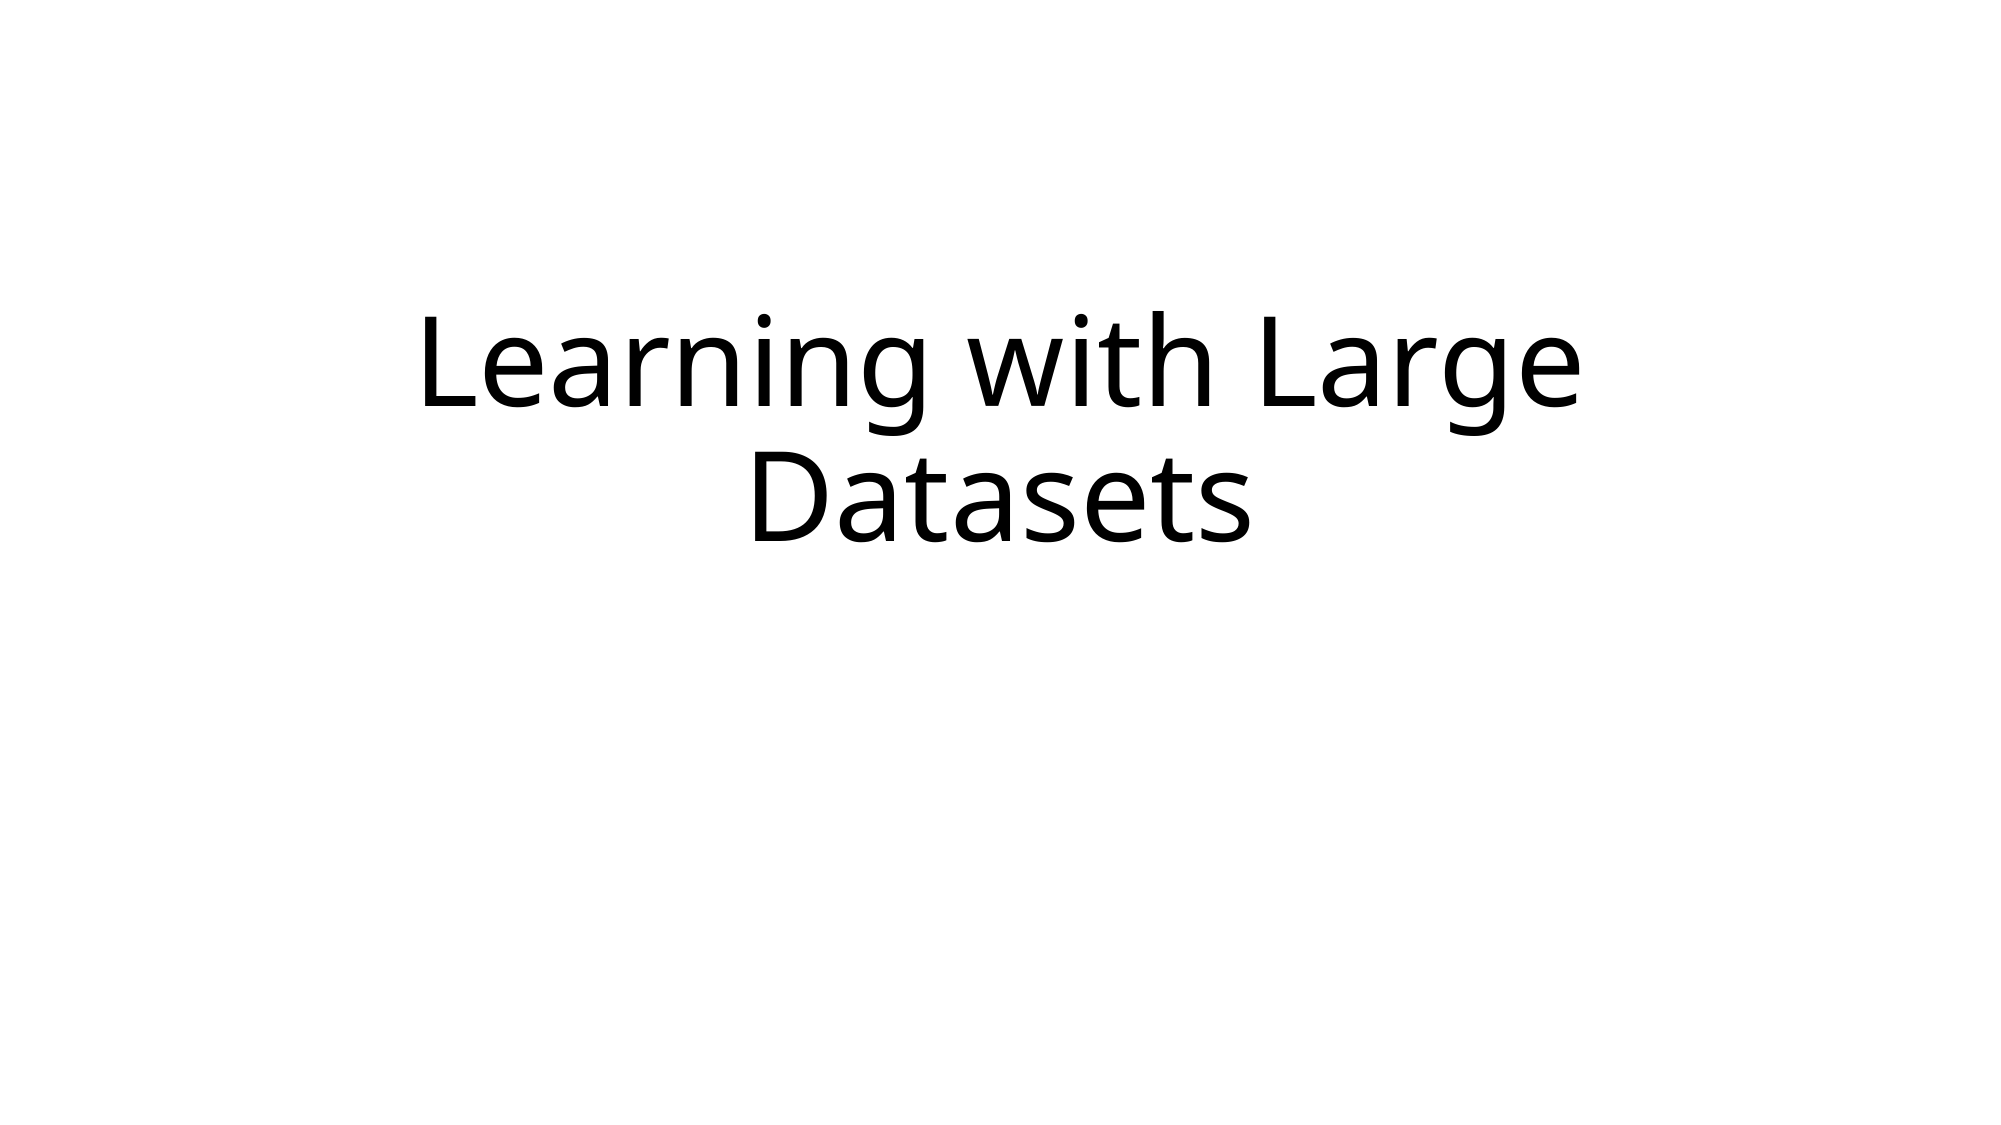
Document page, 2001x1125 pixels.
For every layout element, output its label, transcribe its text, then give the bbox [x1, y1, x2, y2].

title Learning with Large Datasets [249, 184, 1750, 576]
